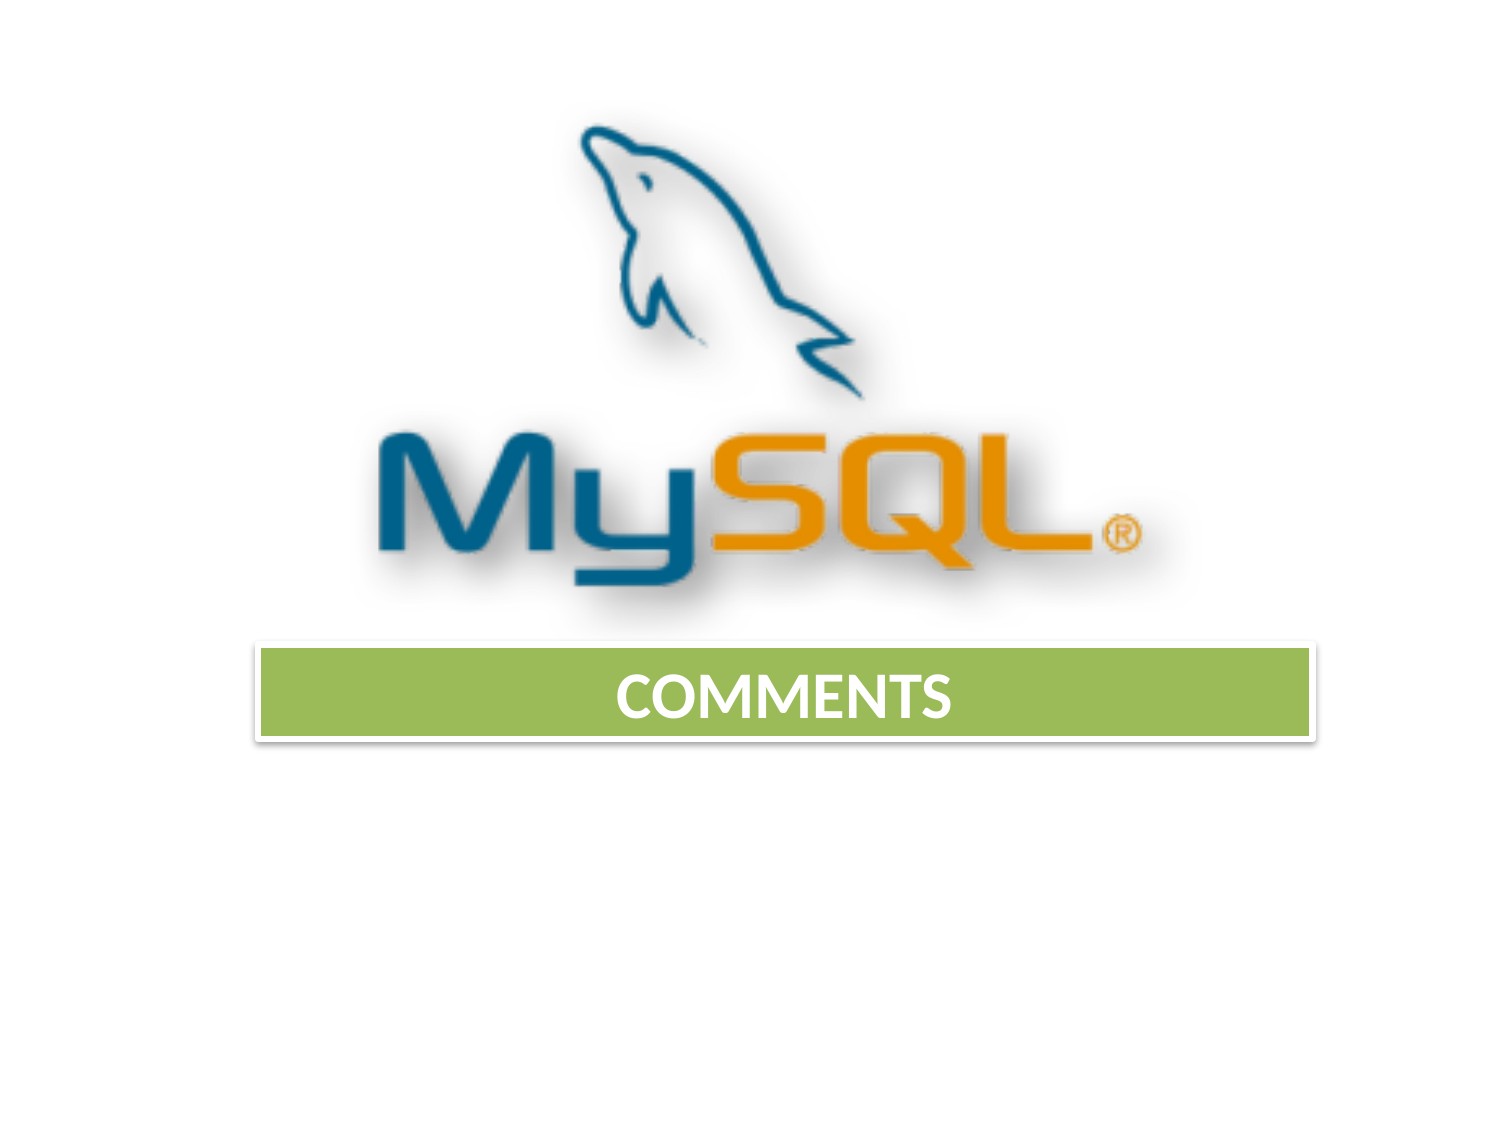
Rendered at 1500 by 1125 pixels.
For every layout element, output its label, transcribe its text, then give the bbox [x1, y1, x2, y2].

text_box COMMENTS [255, 641, 1316, 742]
picture [351, 105, 1169, 610]
